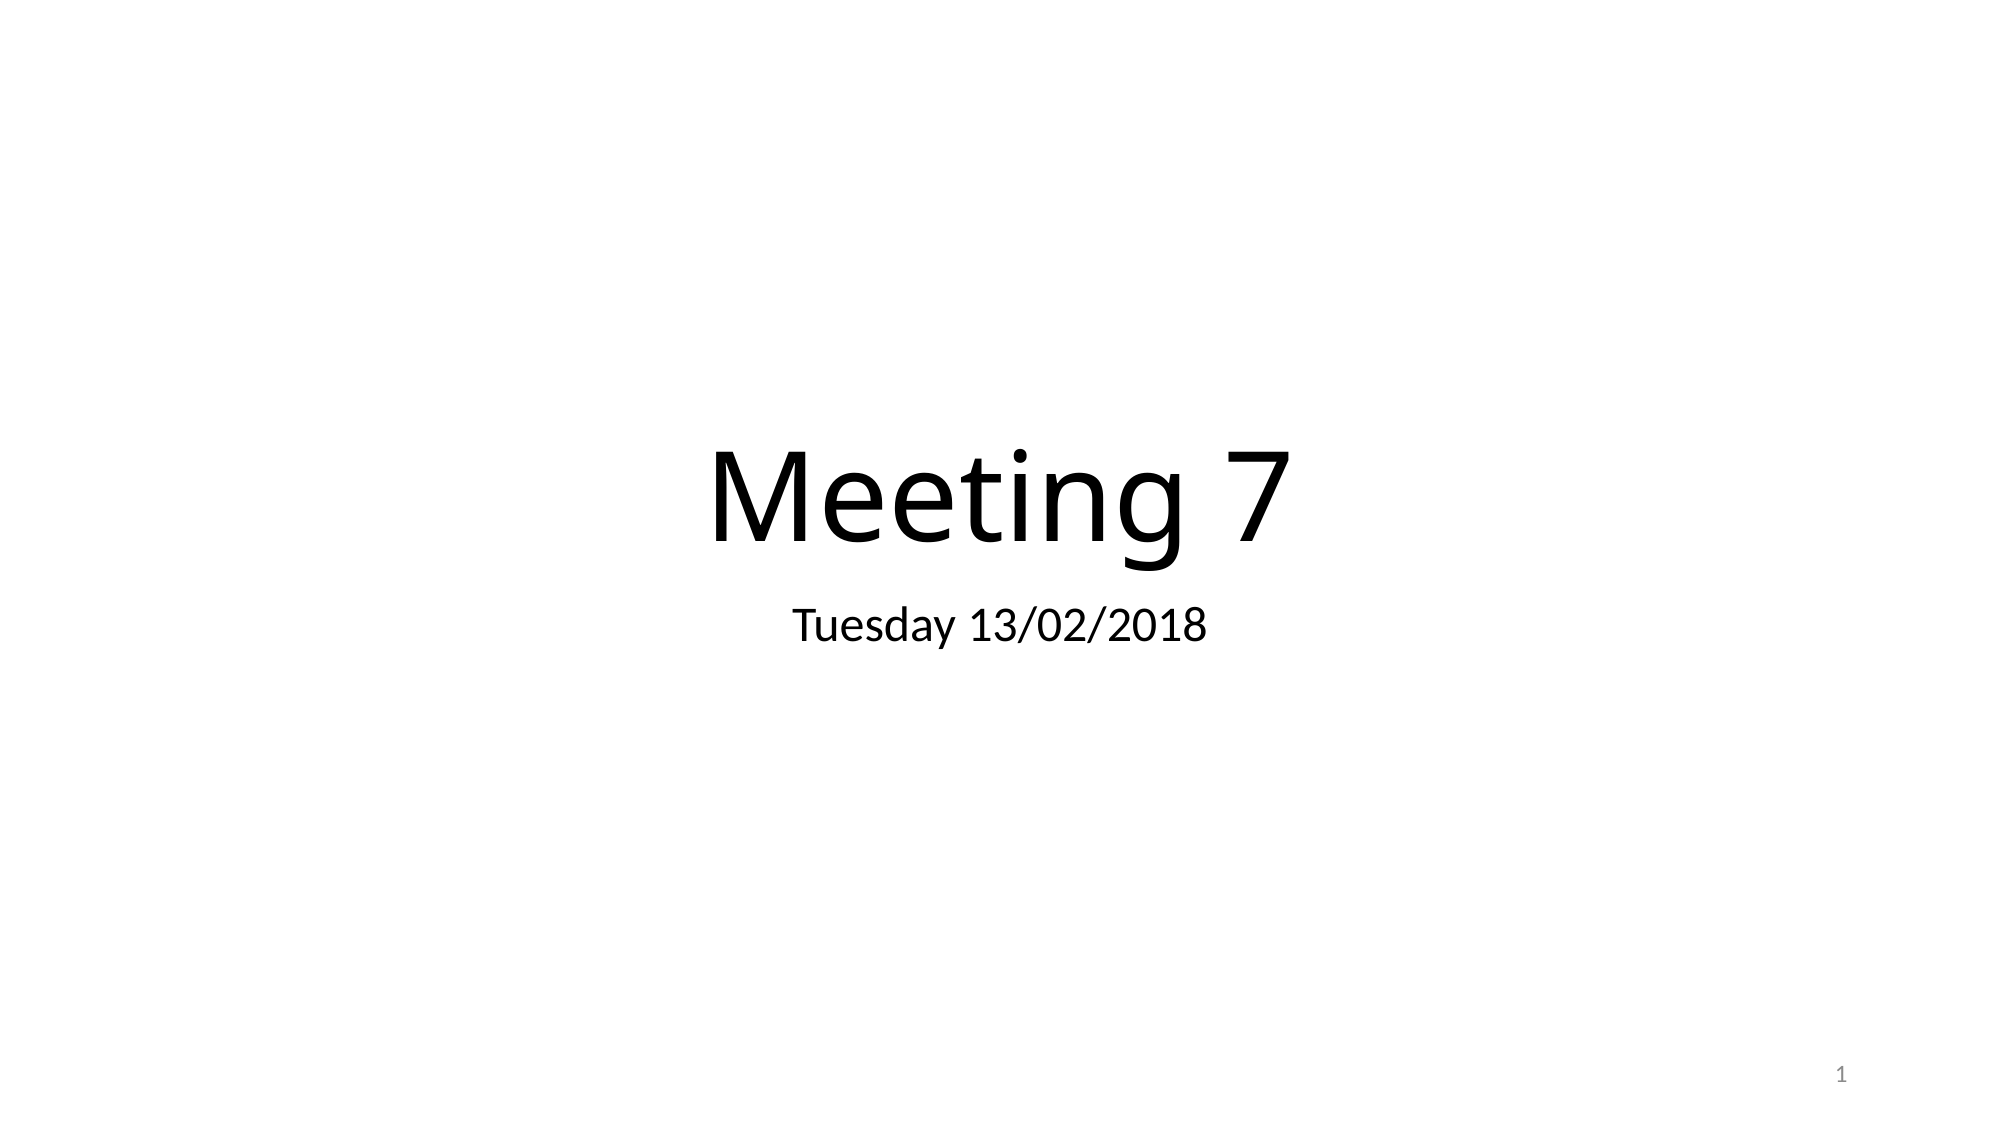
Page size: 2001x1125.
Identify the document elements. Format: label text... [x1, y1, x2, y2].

subtitle Tuesday 13/02/2018 [249, 590, 1750, 863]
title Meeting 7 [249, 184, 1750, 576]
slide_number 1 [1412, 1042, 1863, 1103]
